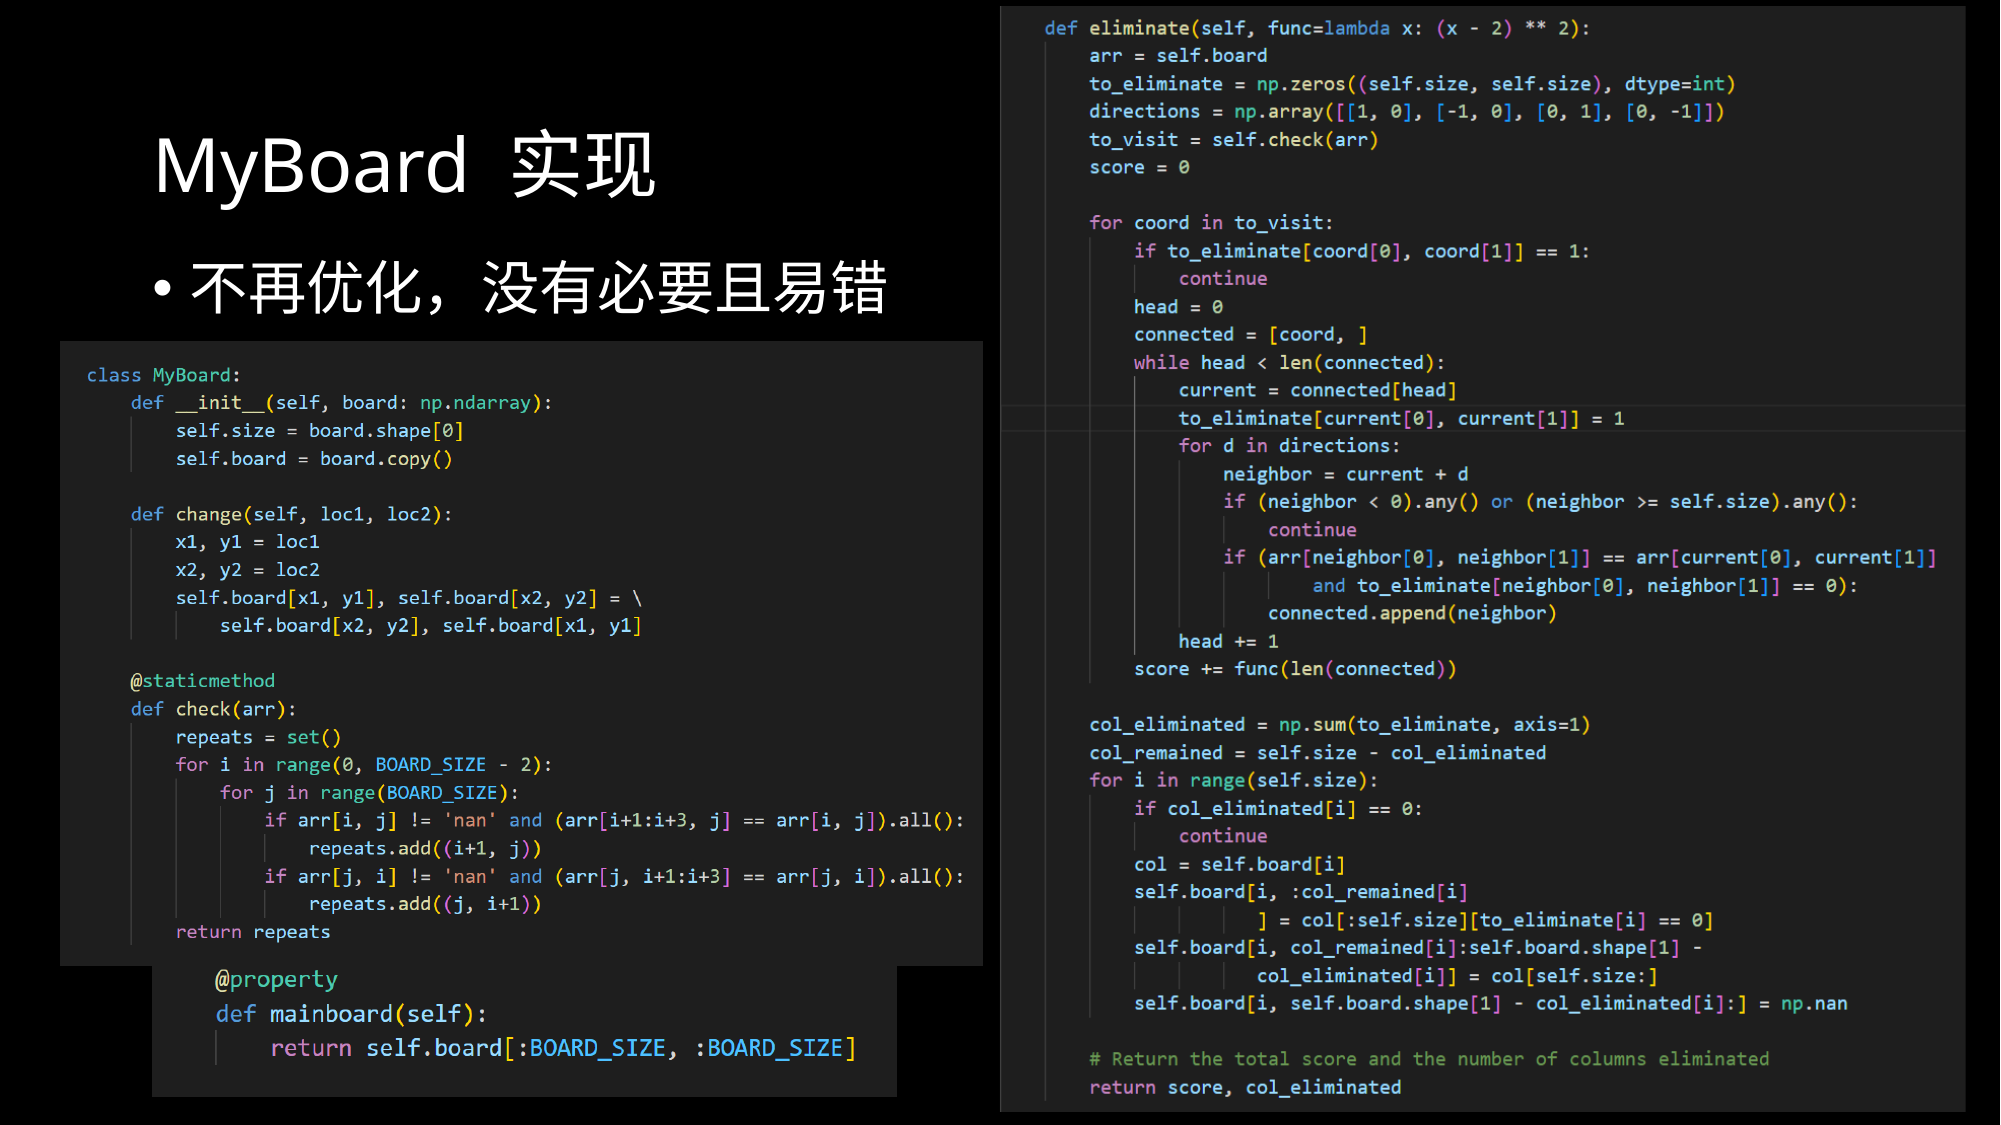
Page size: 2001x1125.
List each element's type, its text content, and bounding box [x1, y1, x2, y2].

picture [999, 6, 1966, 1112]
title MyBoard 实现 [137, 59, 999, 251]
text_box 不再优化，没有必要且易错 [137, 251, 999, 966]
picture [152, 949, 897, 1097]
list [60, 341, 983, 966]
